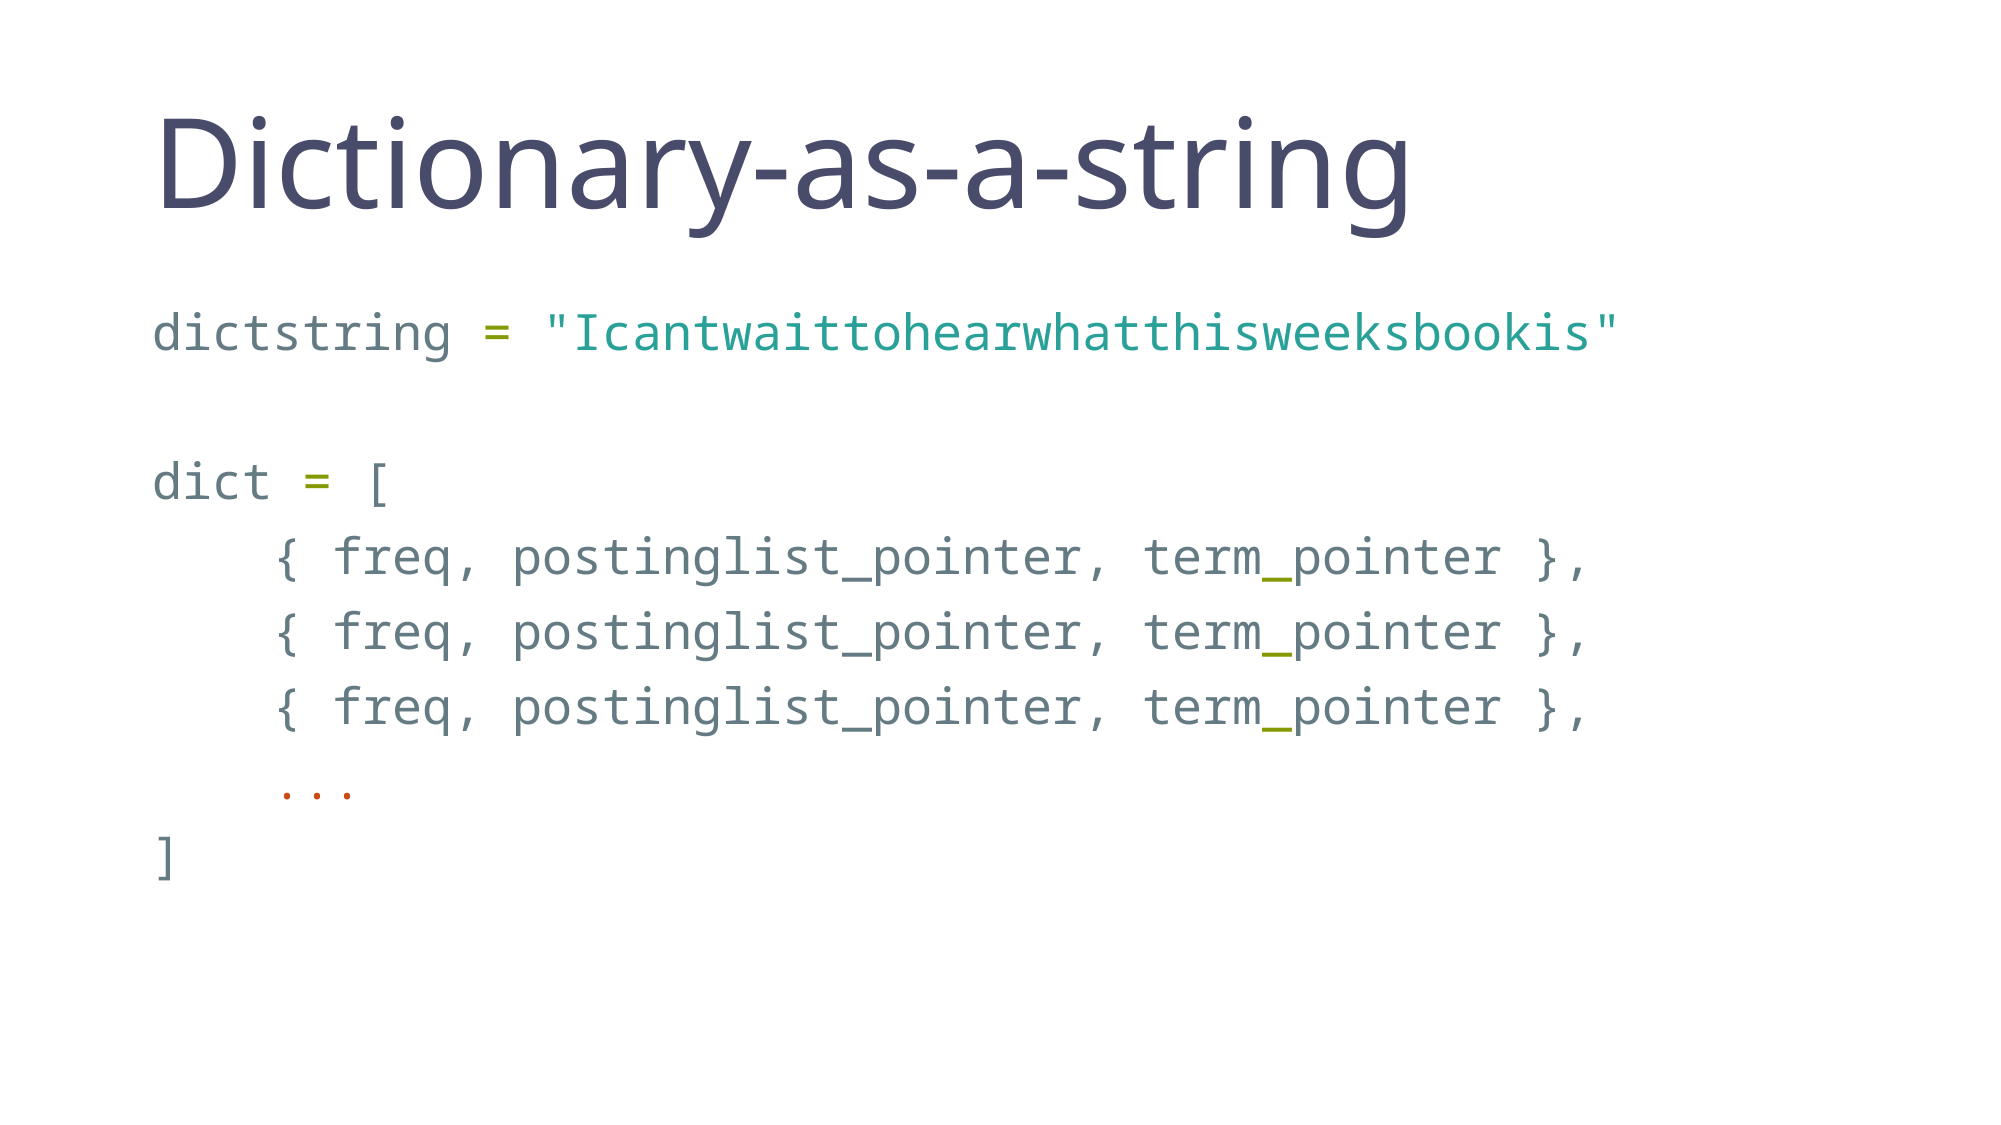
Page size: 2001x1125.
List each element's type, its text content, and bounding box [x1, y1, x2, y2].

title Dictionary-as-a-string [137, 59, 1863, 278]
list dictstring = "Icantwaittohearwhatthisweeksbookis" dict = [ { freq, postinglist_pointer, term_pointer }, { freq, postinglist_pointer, term_pointer }, { freq, postinglist_pointer, term_pointer }, ... ] [137, 299, 1863, 1095]
